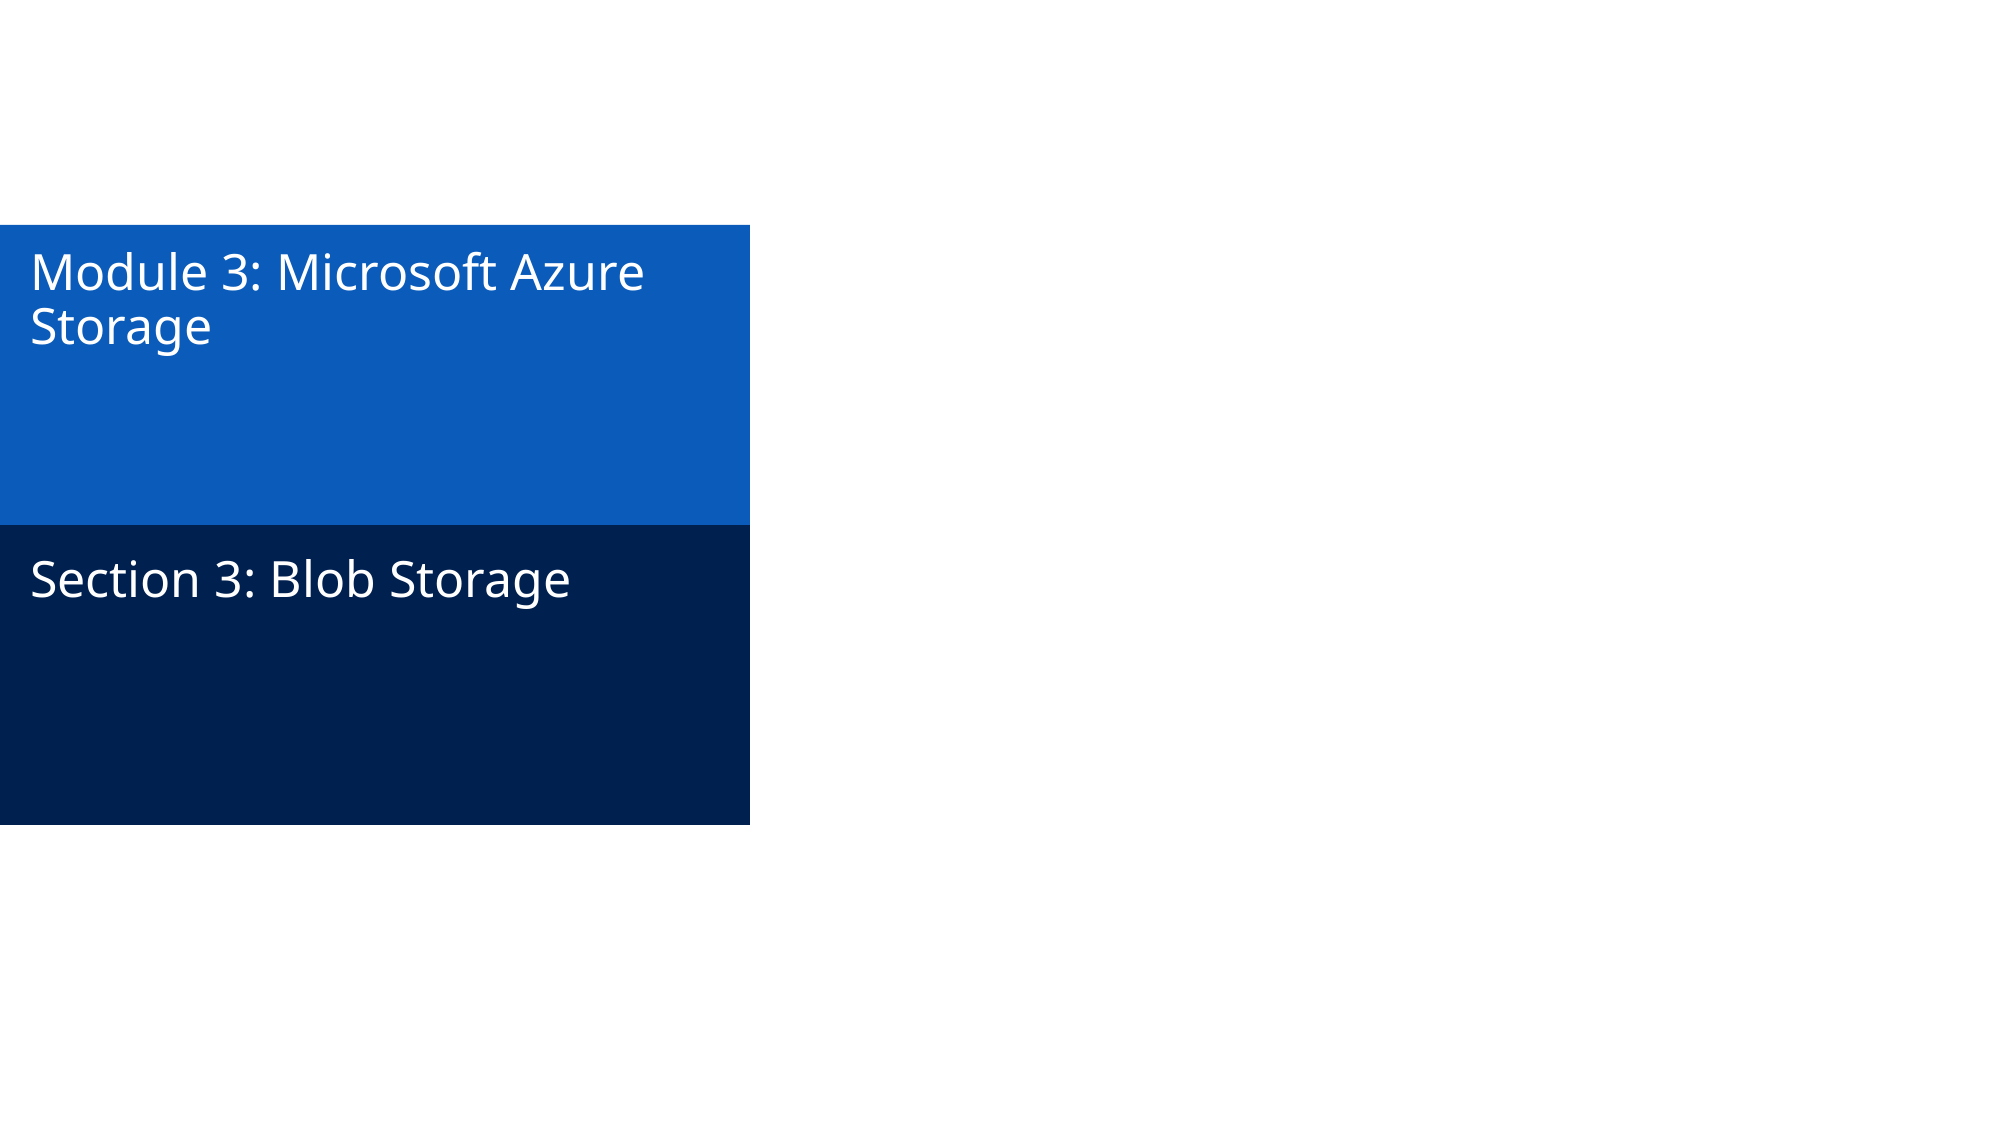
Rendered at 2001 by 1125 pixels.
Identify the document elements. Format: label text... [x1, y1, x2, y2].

list Section 3: Blob Storage [0, 525, 750, 825]
title Module 3: Microsoft Azure Storage [0, 224, 750, 525]
